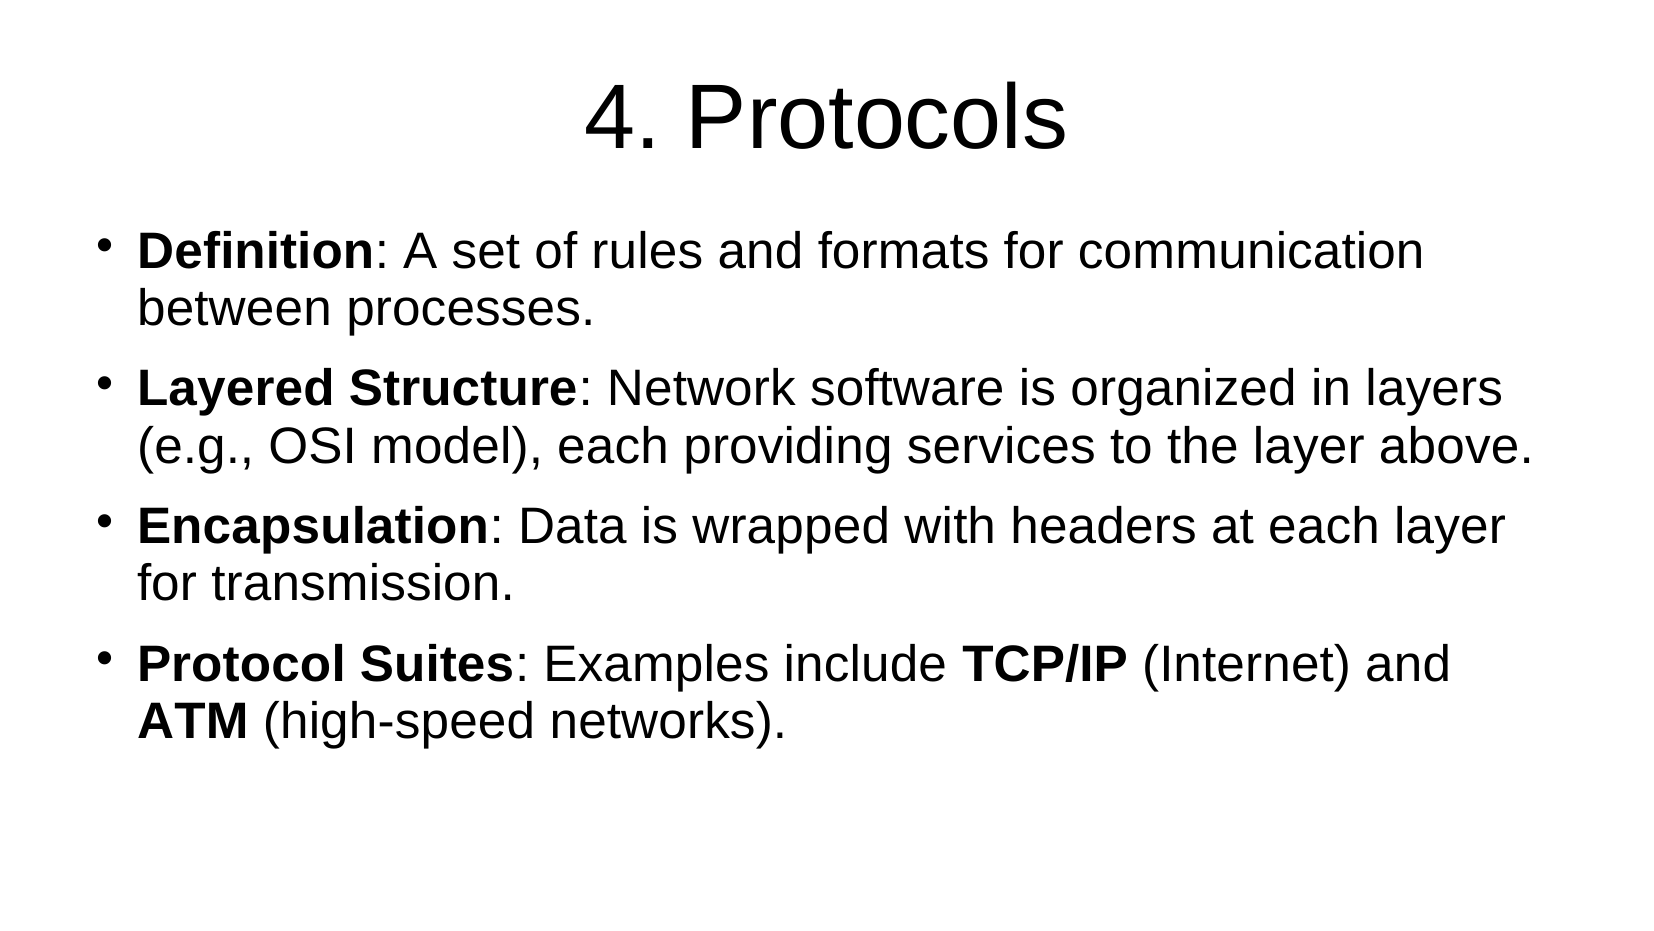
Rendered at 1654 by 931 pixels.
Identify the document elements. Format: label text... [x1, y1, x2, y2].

list Definition: A set of rules and formats for communication between processes. Layered Structure: Network software is organized in layers (e.g., OSI model), each providing services to the layer above. Encapsulation: Data is wrapped with headers at each layer for transmission. Protocol Suites: Examples include TCP/IP (Internet) and ATM (high-speed networks). [82, 217, 1571, 757]
title 4. Protocols [82, 36, 1571, 193]
